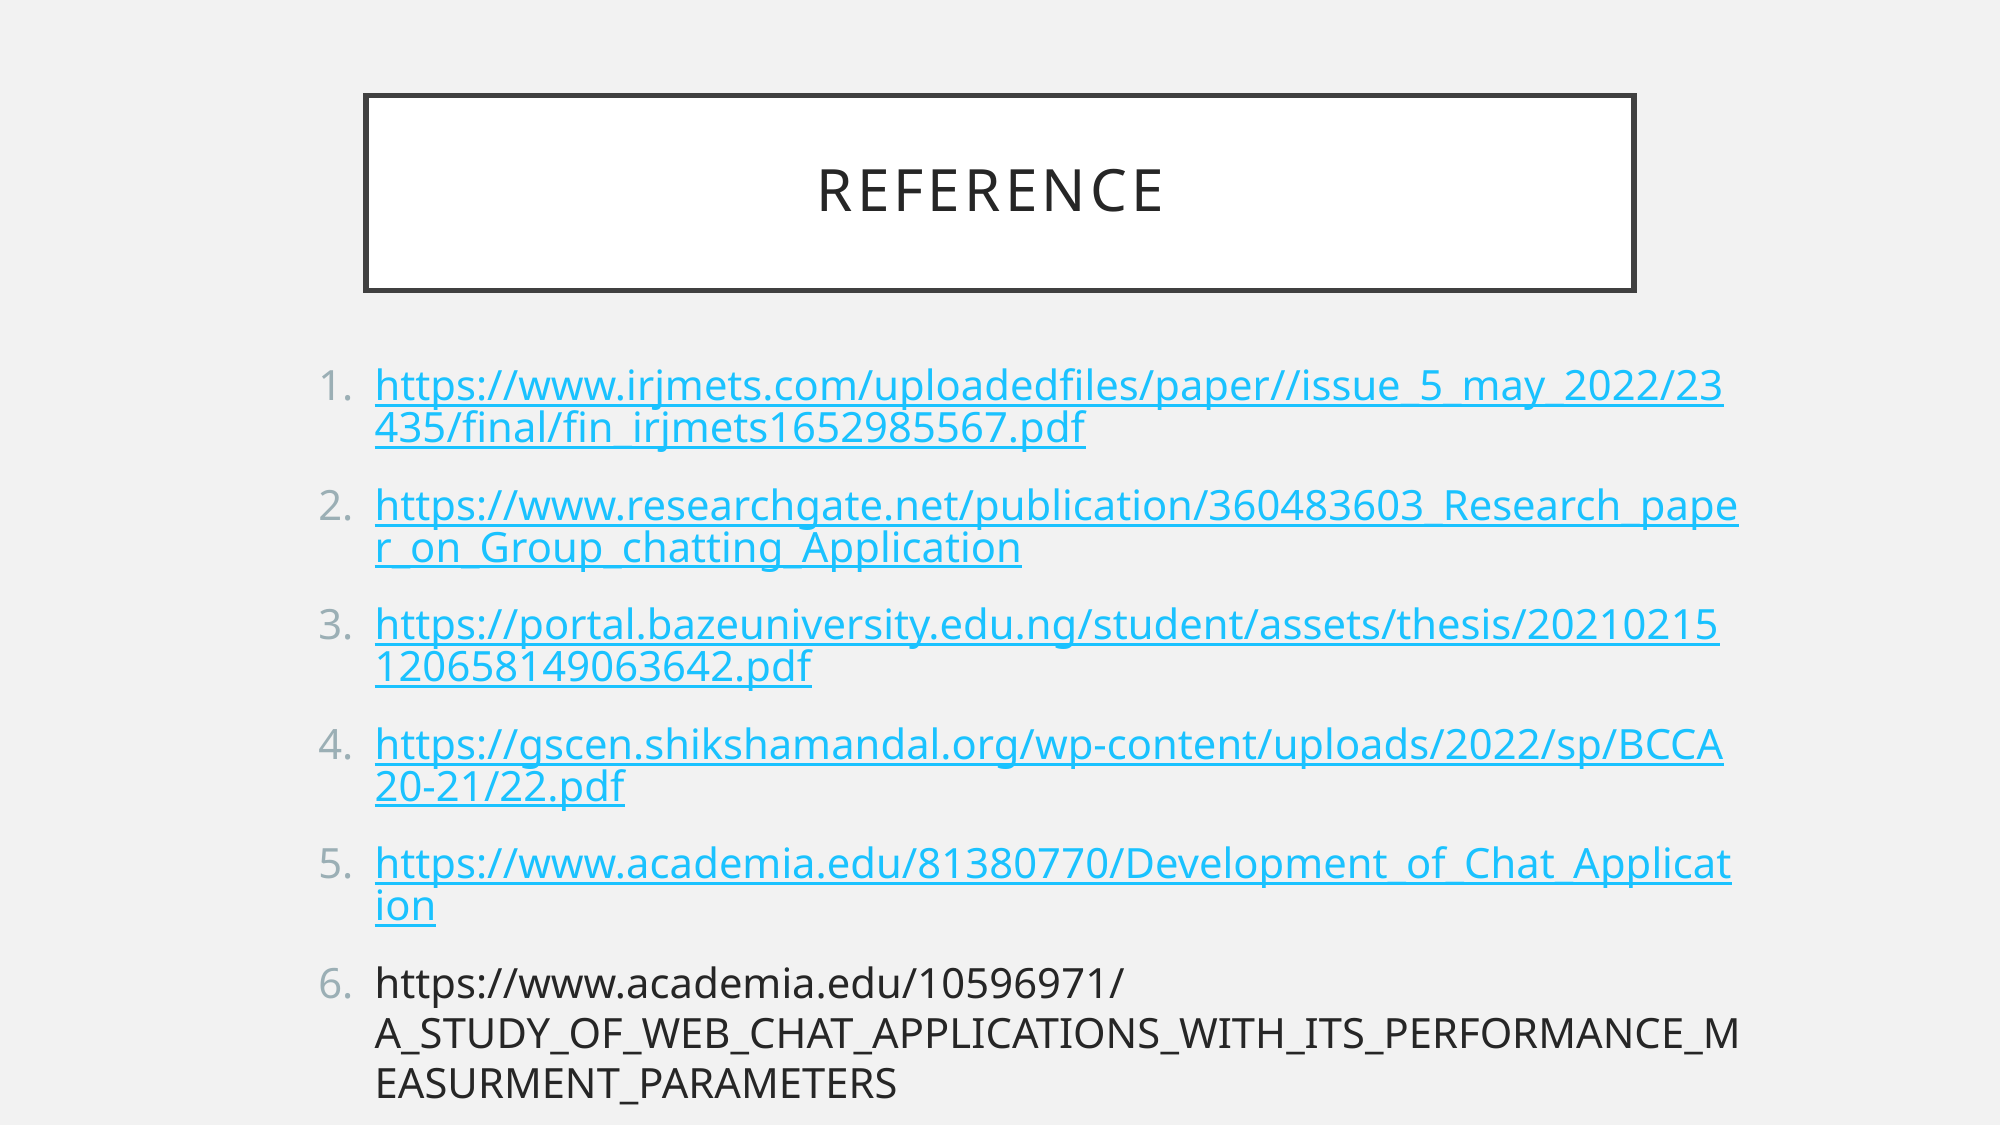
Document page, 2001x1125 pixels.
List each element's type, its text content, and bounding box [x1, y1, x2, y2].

title REFERENCE [363, 93, 1637, 293]
list https://www.irjmets.com/uploadedfiles/paper//issue_5_may_2022/23435/final/fin_irjmets1652985567.pdf https://www.researchgate.net/publication/360483603_Research_paper_on_Group_chatting_Application https://portal.bazeuniversity.edu.ng/student/assets/thesis/20210215120658149063642.pdf https://gscen.shikshamandal.org/wp-content/uploads/2022/sp/BCCA20-21/22.pdf https://www.academia.edu/81380770/Development_of_Chat_Application https://www.academia.edu/10596971/A_STUDY_OF_WEB_CHAT_APPLICATIONS_WITH_ITS_PERFORMANCE_MEASURMENT_PARAMETERS [303, 351, 1758, 979]
